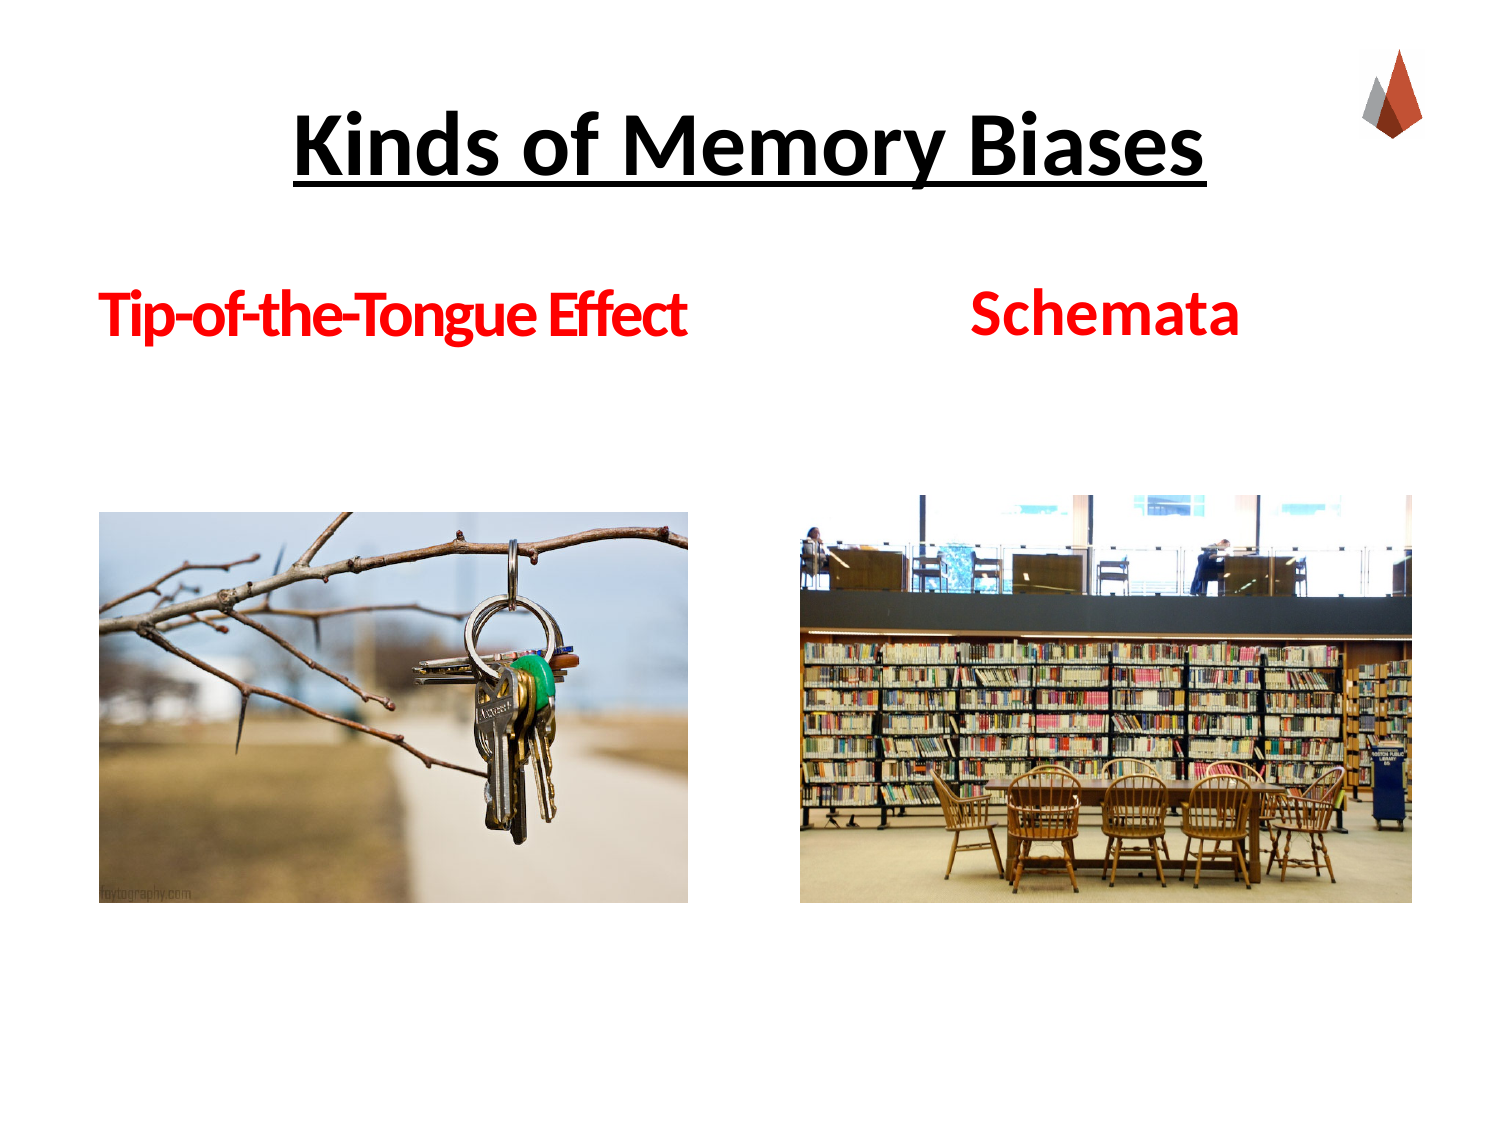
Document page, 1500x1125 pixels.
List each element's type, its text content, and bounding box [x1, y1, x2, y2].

picture [799, 495, 1413, 904]
list Tip-of-the-Tongue Effect [75, 262, 713, 1005]
title Kinds of Memory Biases [75, 45, 1425, 233]
text_box Schemata [862, 261, 1350, 379]
picture [99, 512, 688, 904]
